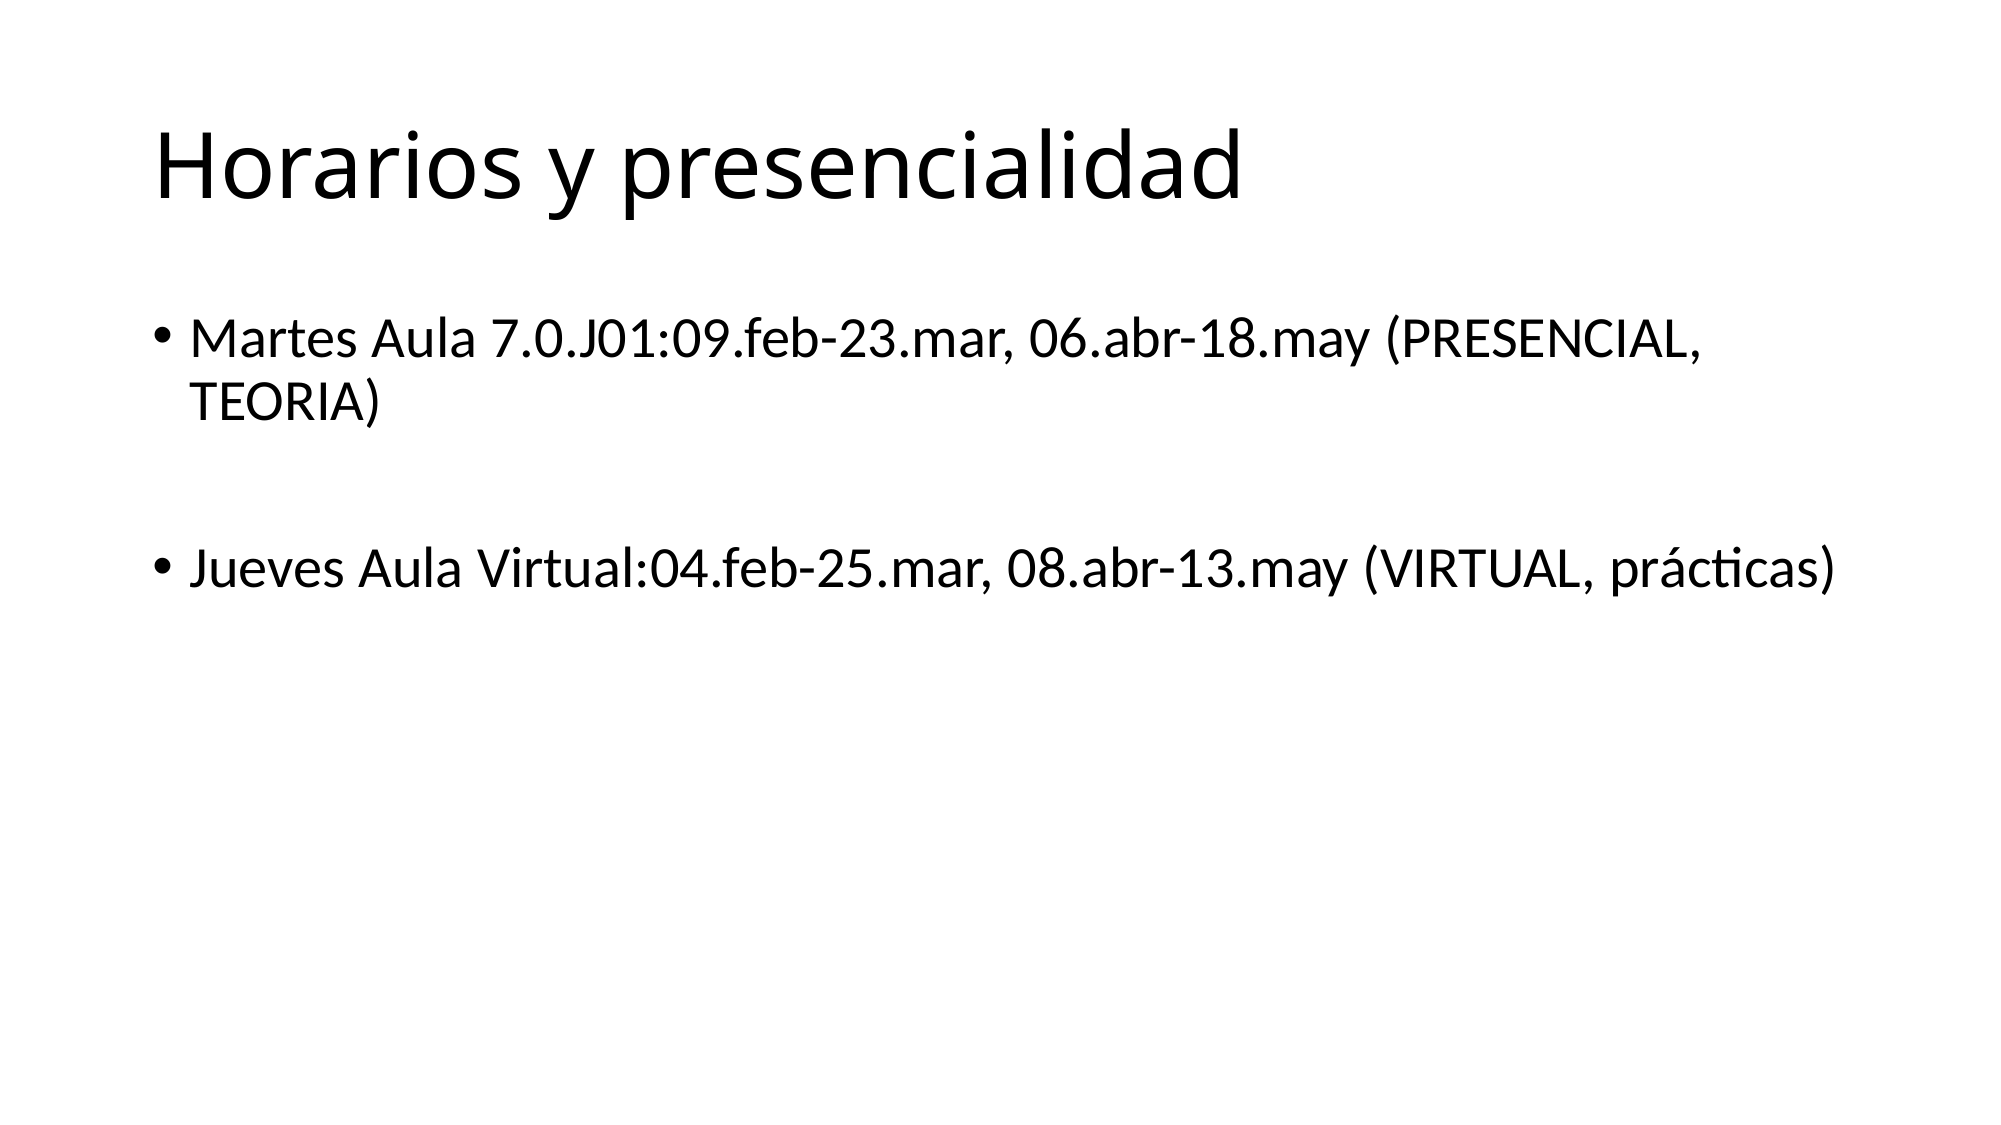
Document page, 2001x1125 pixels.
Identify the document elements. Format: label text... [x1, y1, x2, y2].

title Horarios y presencialidad [137, 59, 1863, 278]
list Martes Aula 7.0.J01:09.feb-23.mar, 06.abr-18.may (PRESENCIAL, TEORIA) Jueves Aula Virtual:04.feb-25.mar, 08.abr-13.may (VIRTUAL, prácticas) [137, 299, 1863, 1014]
